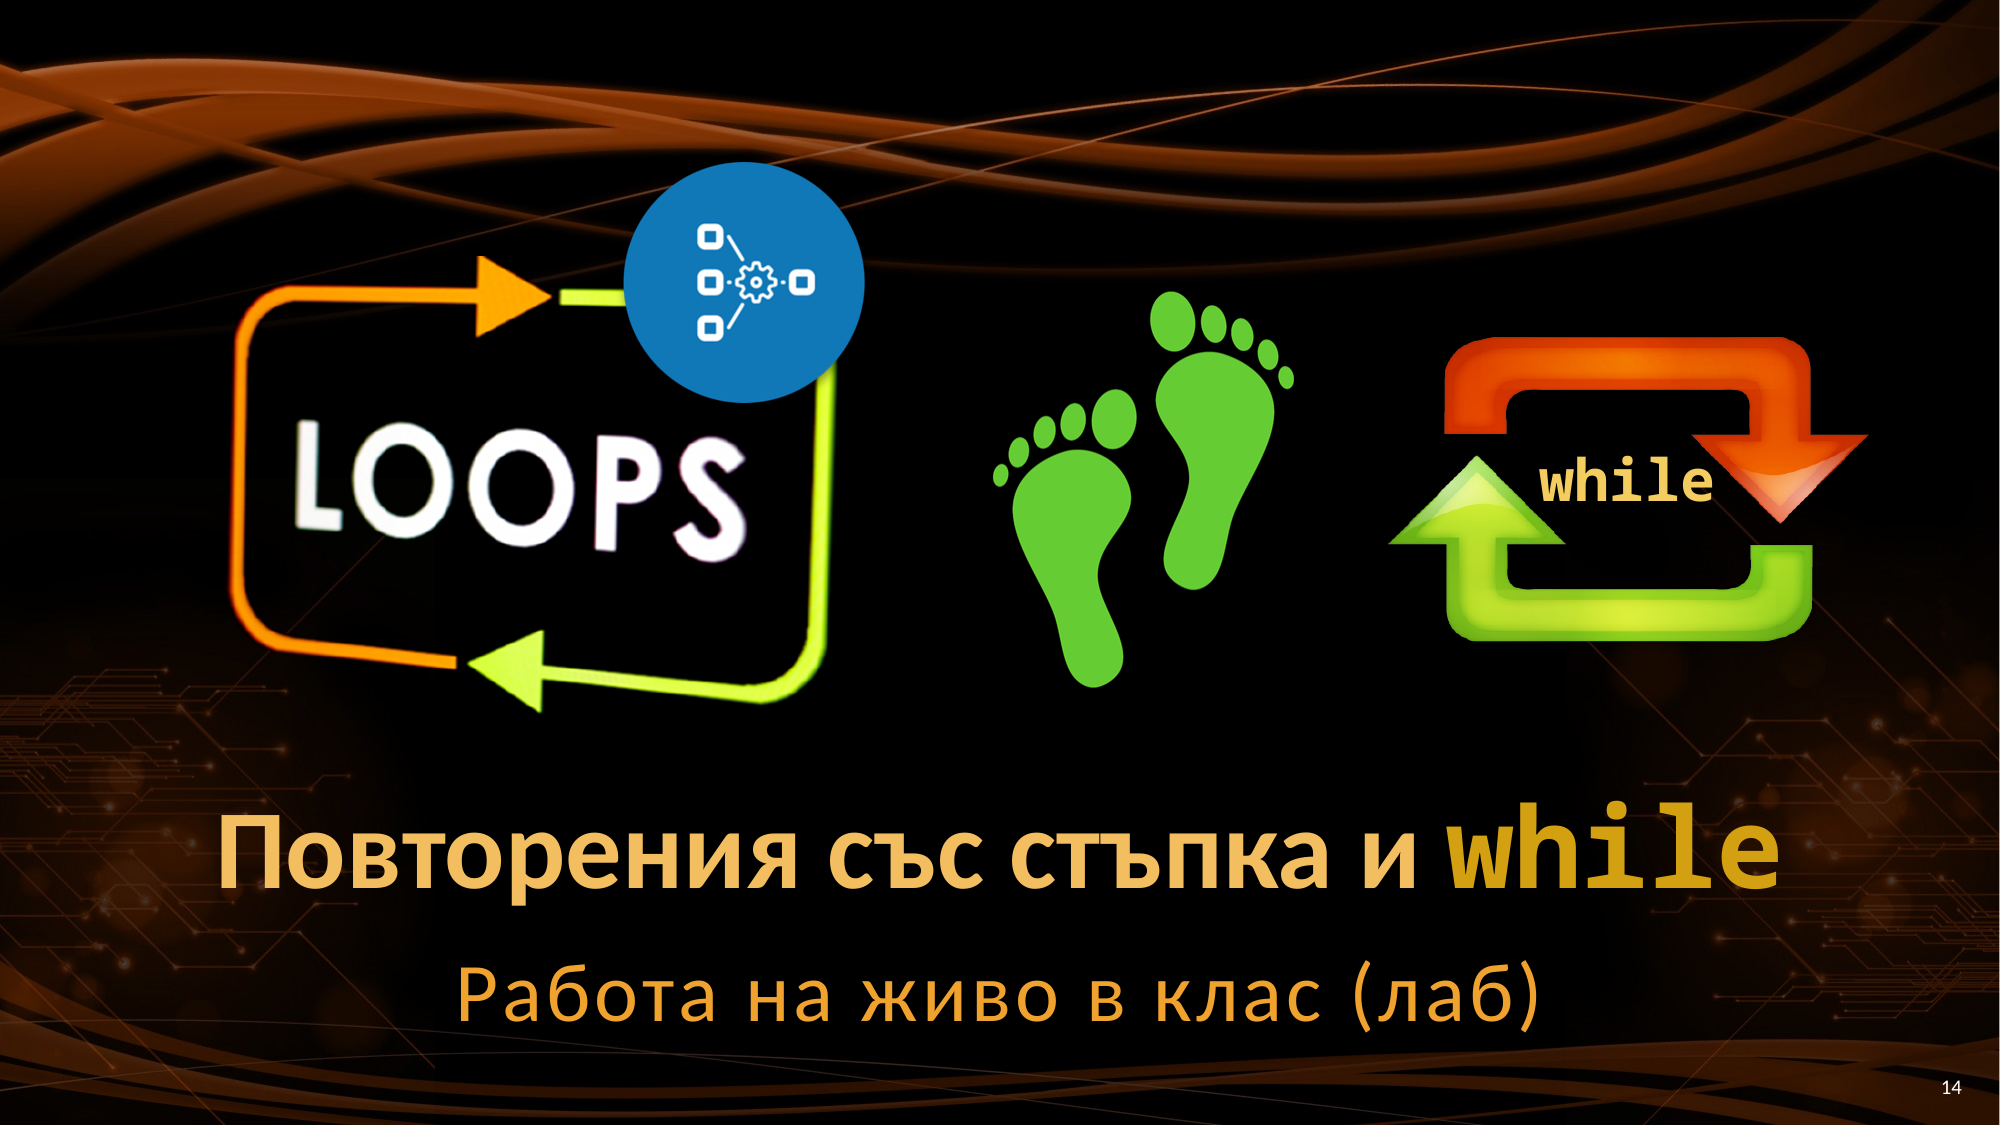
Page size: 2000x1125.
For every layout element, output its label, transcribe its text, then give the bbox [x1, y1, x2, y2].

picture [0, 0, 2000, 1125]
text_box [1380, 283, 1875, 696]
text_box Повторения със стъпка и while [149, 785, 1850, 919]
text_box 14 [1897, 1070, 1968, 1103]
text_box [224, 162, 868, 719]
list Работа на живо в клас (лаб) [149, 926, 1850, 1045]
